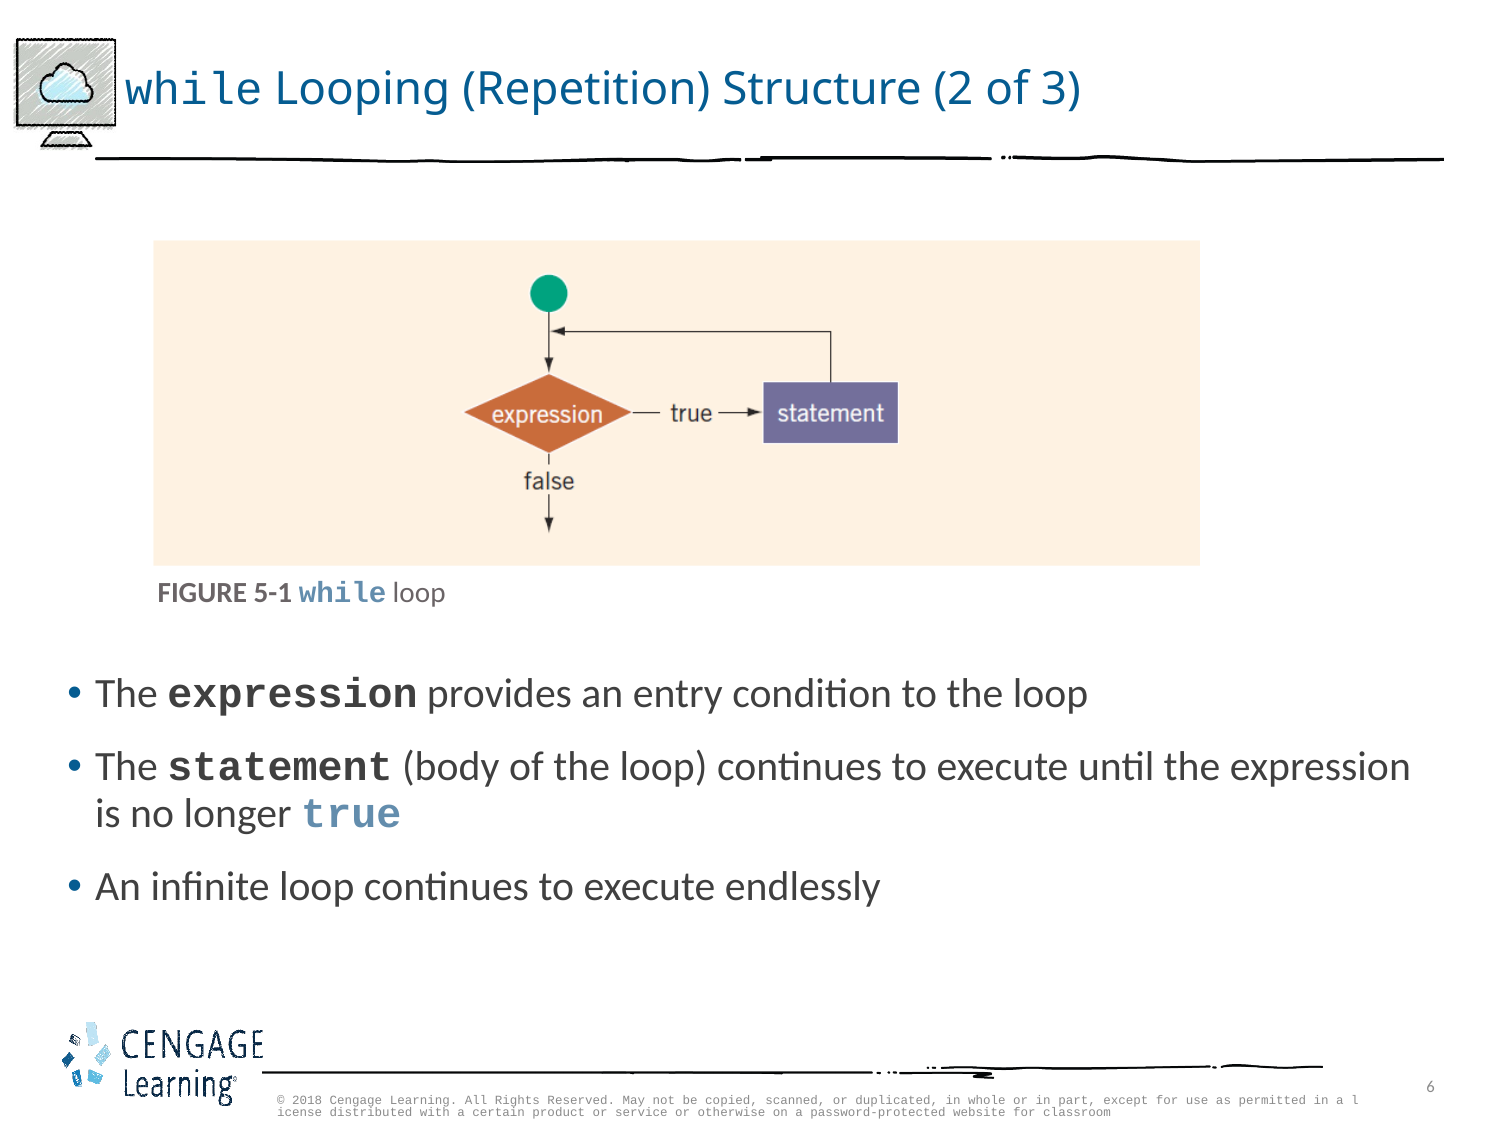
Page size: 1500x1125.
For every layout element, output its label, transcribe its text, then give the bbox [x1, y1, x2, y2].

footer © 2018 Cengage Learning. All Rights Reserved. May not be copied, scanned, or duplicated, in whole or in part, except for use as permitted in a license distributed with a certain product or service or otherwise on a password-protected website for classroom [262, 1079, 1375, 1120]
picture [13, 36, 117, 151]
picture [95, 155, 1444, 163]
text_box The expression provides an entry condition to the loop The statement (body of the loop) continues to execute until the expression is no longer true An infinite loop continues to execute endlessly [59, 662, 1441, 918]
picture [62, 1022, 1323, 1106]
title while Looping (Repetition) Structure (2 of 3) [125, 67, 1442, 115]
picture [149, 237, 1201, 568]
list FIGURE 5-1 while loop [150, 568, 1290, 617]
